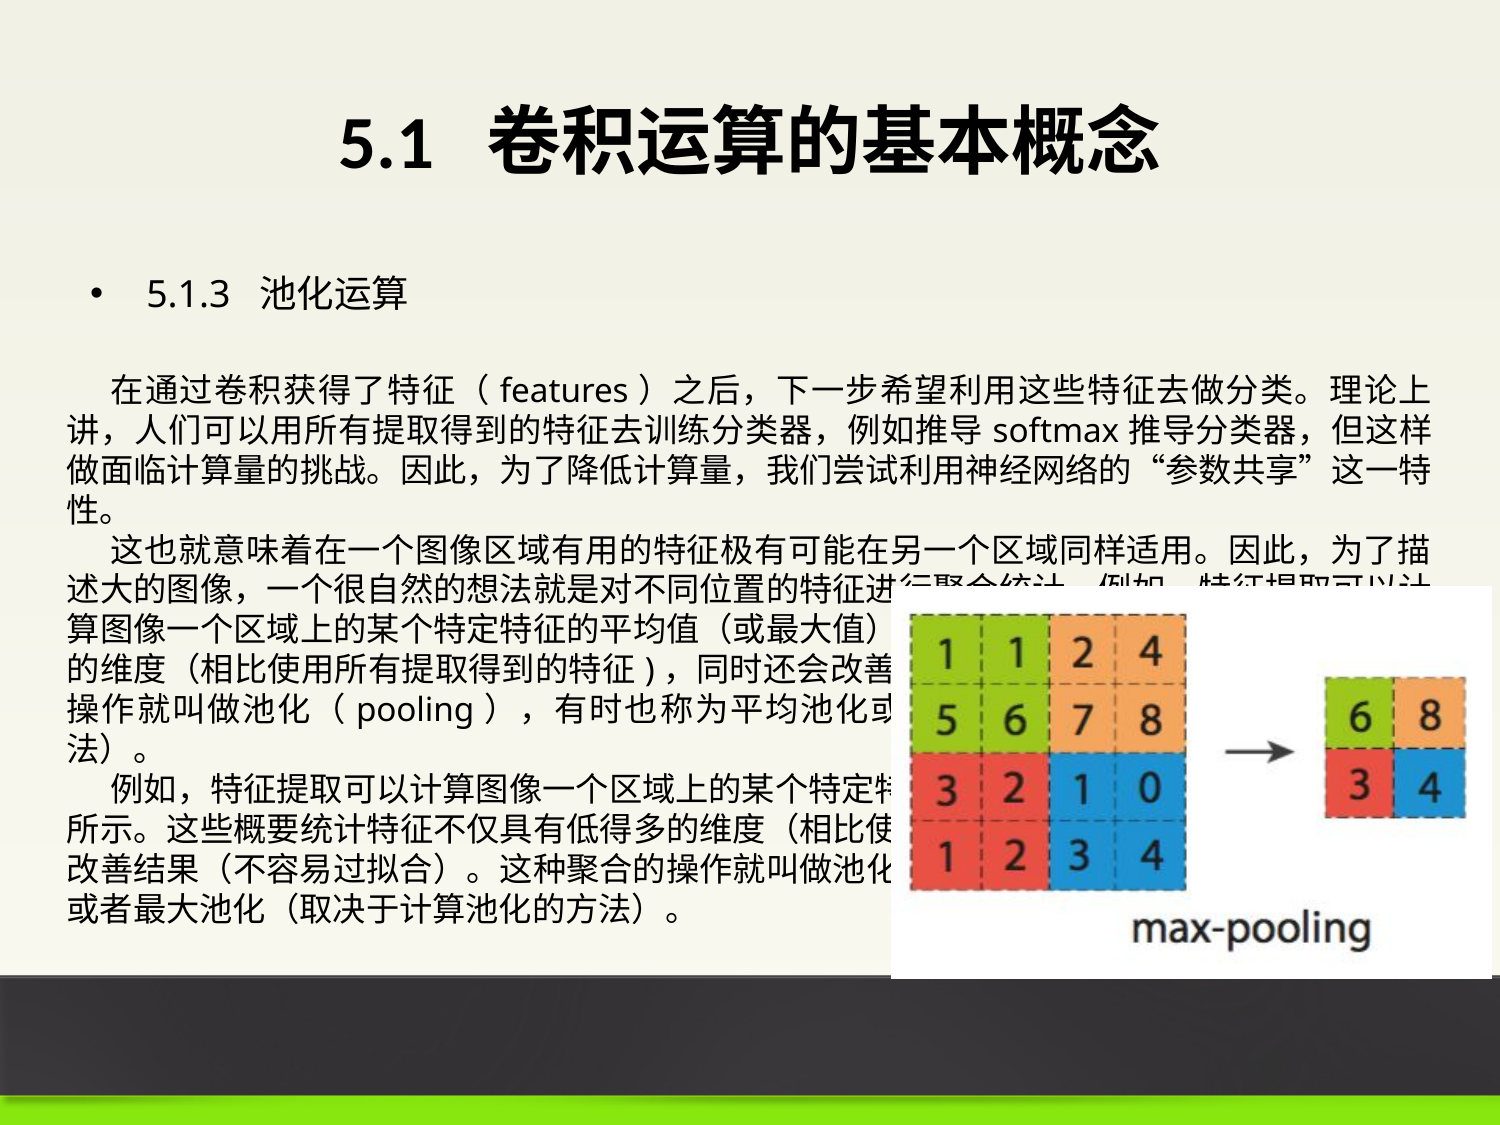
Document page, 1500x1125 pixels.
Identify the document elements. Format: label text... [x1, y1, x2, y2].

picture [0, 0, 1500, 1125]
list 5.1.3 池化运算 [75, 262, 1425, 361]
text_box 在通过卷积获得了特征（features）之后，下一步希望利用这些特征去做分类。理论上讲，人们可以用所有提取得到的特征去训练分类器，例如推导softmax推导分类器，但这样做面临计算量的挑战。因此，为了降低计算量，我们尝试利用神经网络的“参数共享”这一特性。 这也就意味着在一个图像区域有用的特征极有可能在另一个区域同样适用。因此，为了描述大的图像，一个很自然的想法就是对不同位置的特征进行聚合统计，例如，特征提取可以计算图像一个区域上的某个特定特征的平均值（或最大值）。这些概要统计特征不仅具有低得多的维度（相比使用所有提取得到的特征)，同时还会改善结果（不容易过拟合）。这种聚合的操作就叫做池化（pooling），有时也称为平均池化或者最大池化 (取决于计算池化的方法）。 例如，特征提取可以计算图像一个区域上的某个特定特征的平均值（或最大值），如图5.4所示。这些概要统计特征不仅具有低得多的维度（相比使用所有提取得到的特征），同时还会改善结果（不容易过拟合）。这种聚合的操作就叫做池化（pooling），有时也称为平均池化或者最大池化（取决于计算池化的方法）。 [52, 361, 1448, 981]
title 5.1 卷积运算的基本概念 [75, 45, 1425, 233]
